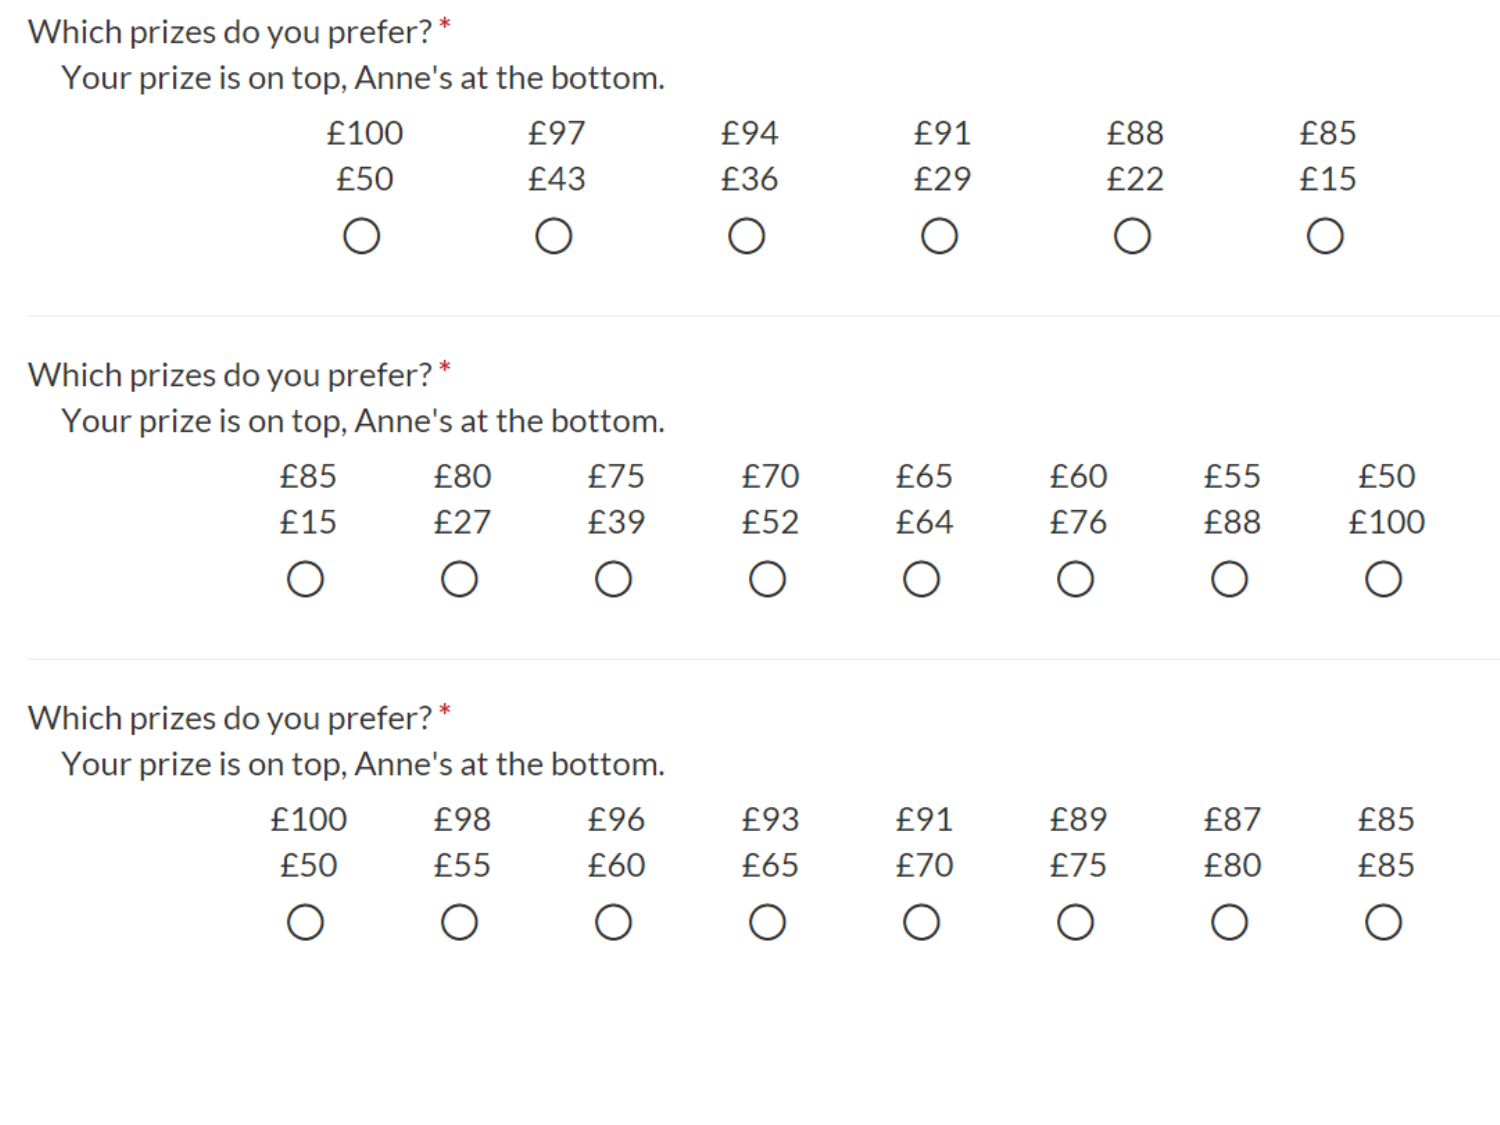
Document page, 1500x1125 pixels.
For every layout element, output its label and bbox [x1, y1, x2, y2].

picture [0, 3, 1500, 963]
